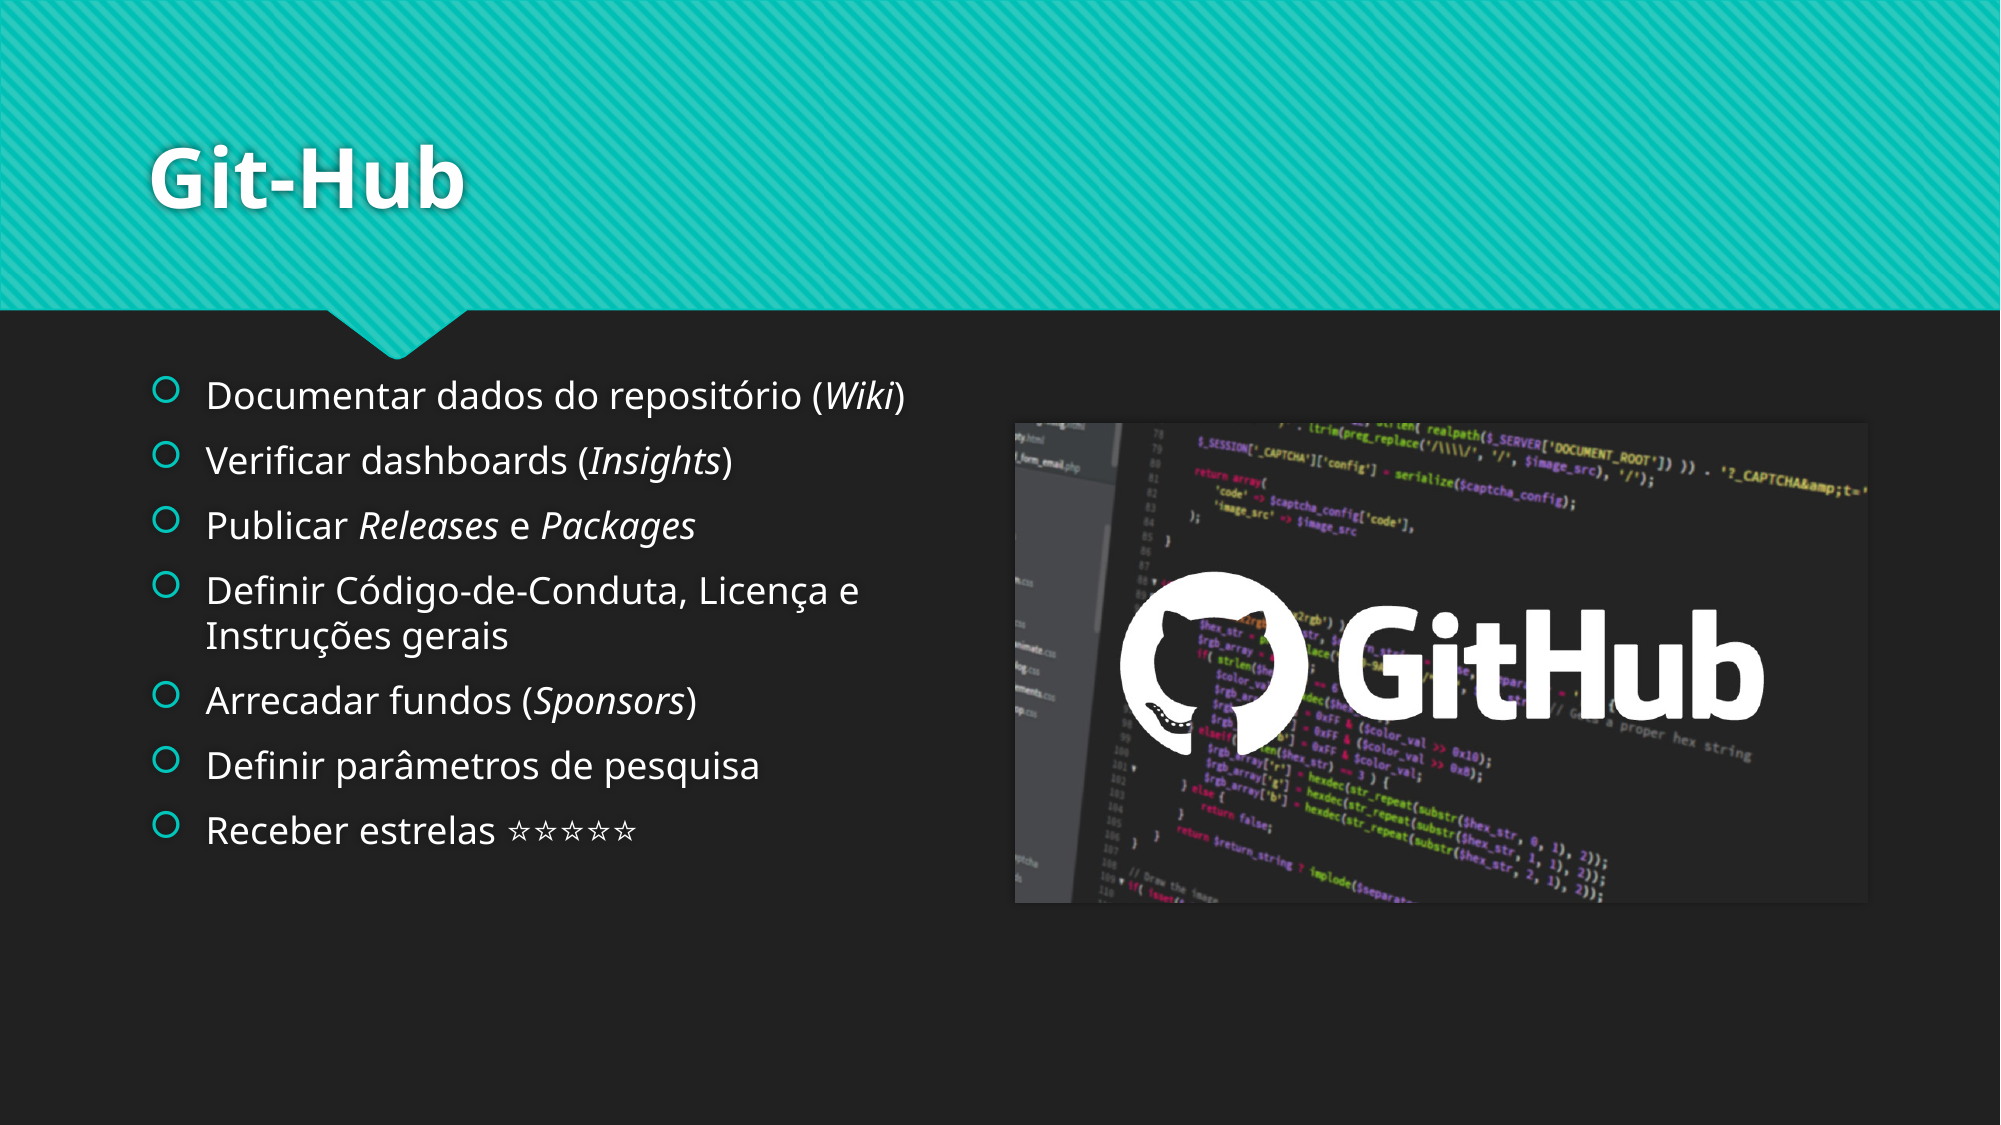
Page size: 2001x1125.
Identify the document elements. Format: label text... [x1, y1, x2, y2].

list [1014, 422, 1868, 903]
list Documentar dados do repositório (Wiki) Verificar dashboards (Insights) Publicar Releases e Packages Definir Código-de-Conduta, Licença e Instruções gerais Arrecadar fundos (Sponsors) Definir parâmetros de pesquisa Receber estrelas ⭐⭐⭐⭐⭐ [134, 364, 985, 962]
title Git-Hub [132, 73, 1868, 233]
